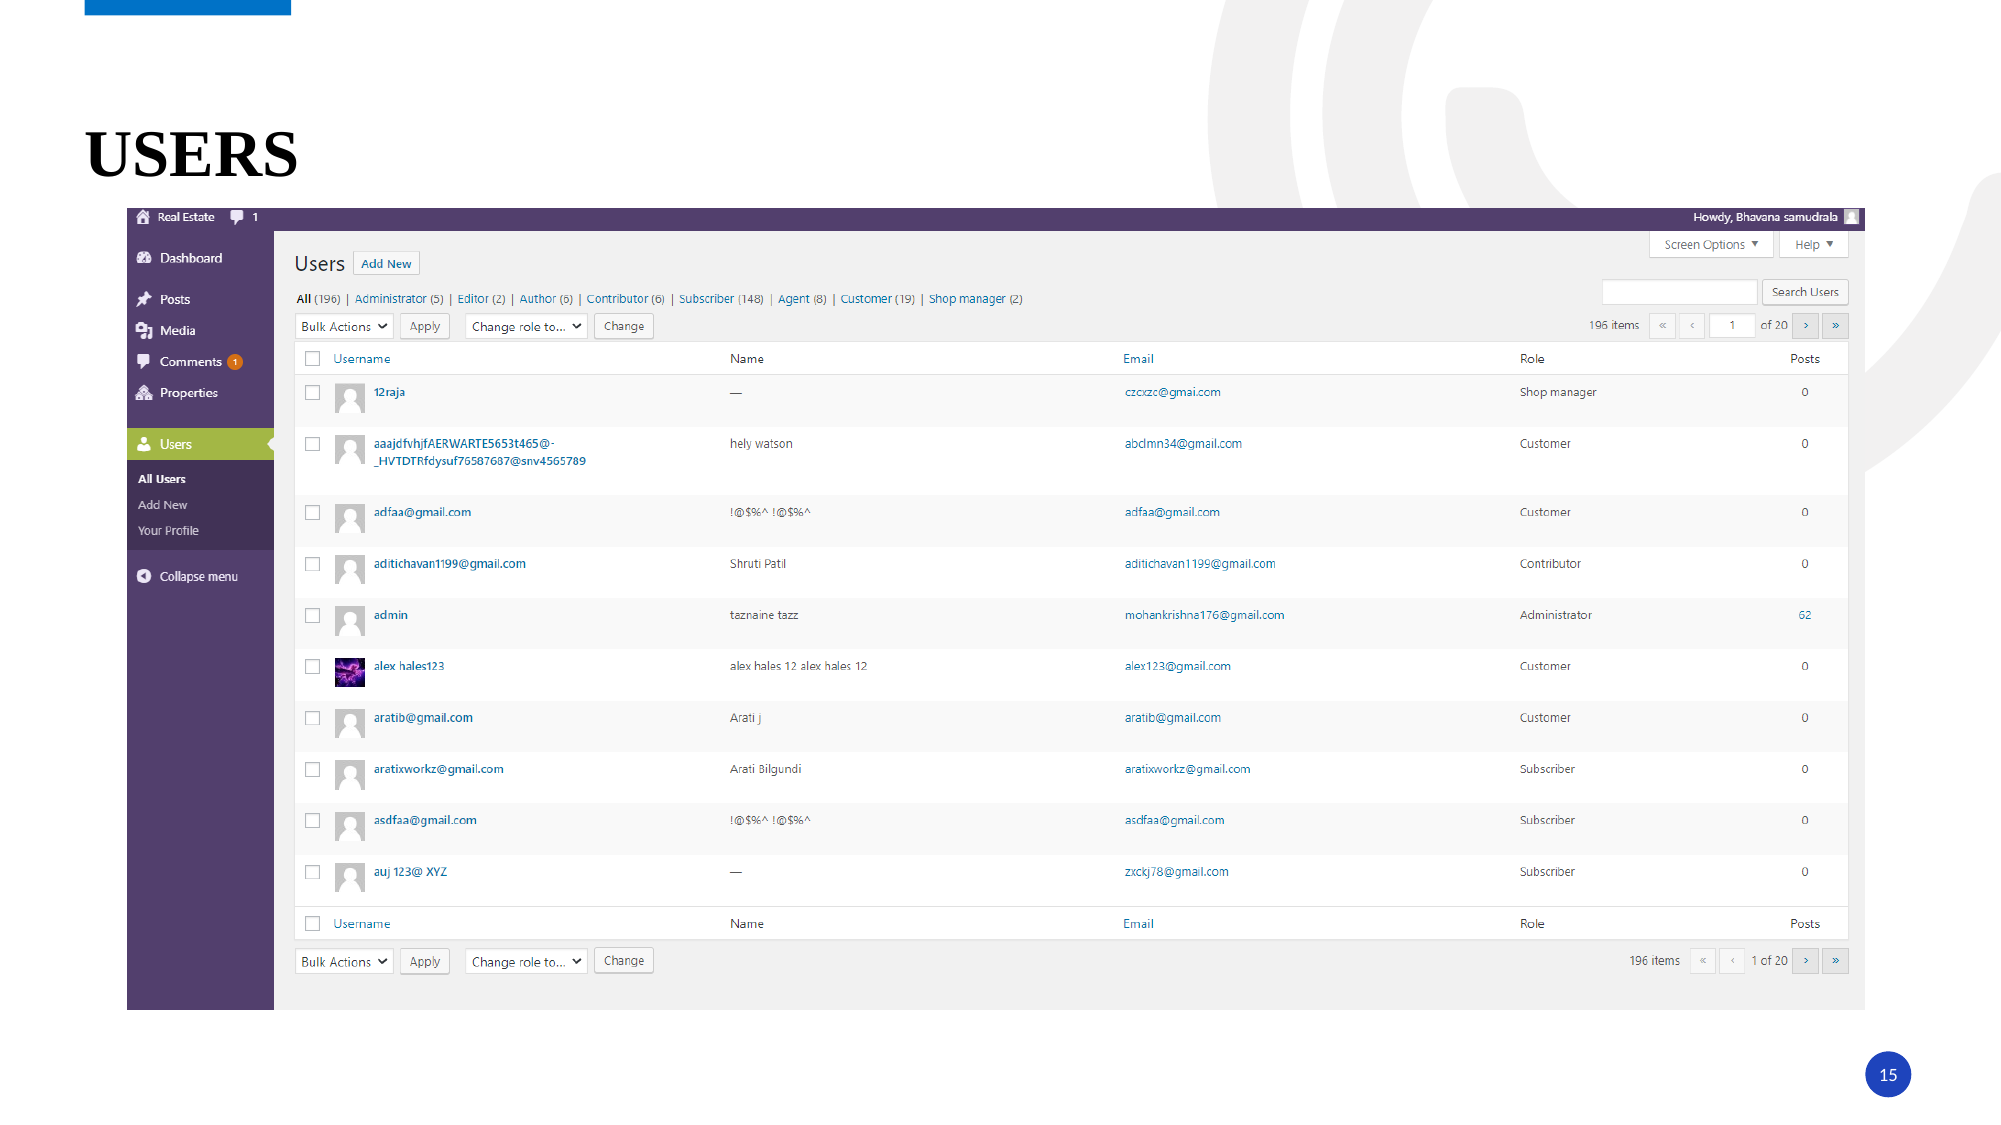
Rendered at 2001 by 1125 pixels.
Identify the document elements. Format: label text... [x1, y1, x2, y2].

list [127, 208, 1865, 1010]
title USERs [84, 66, 1913, 192]
slide_number 15 [1864, 1059, 1913, 1090]
